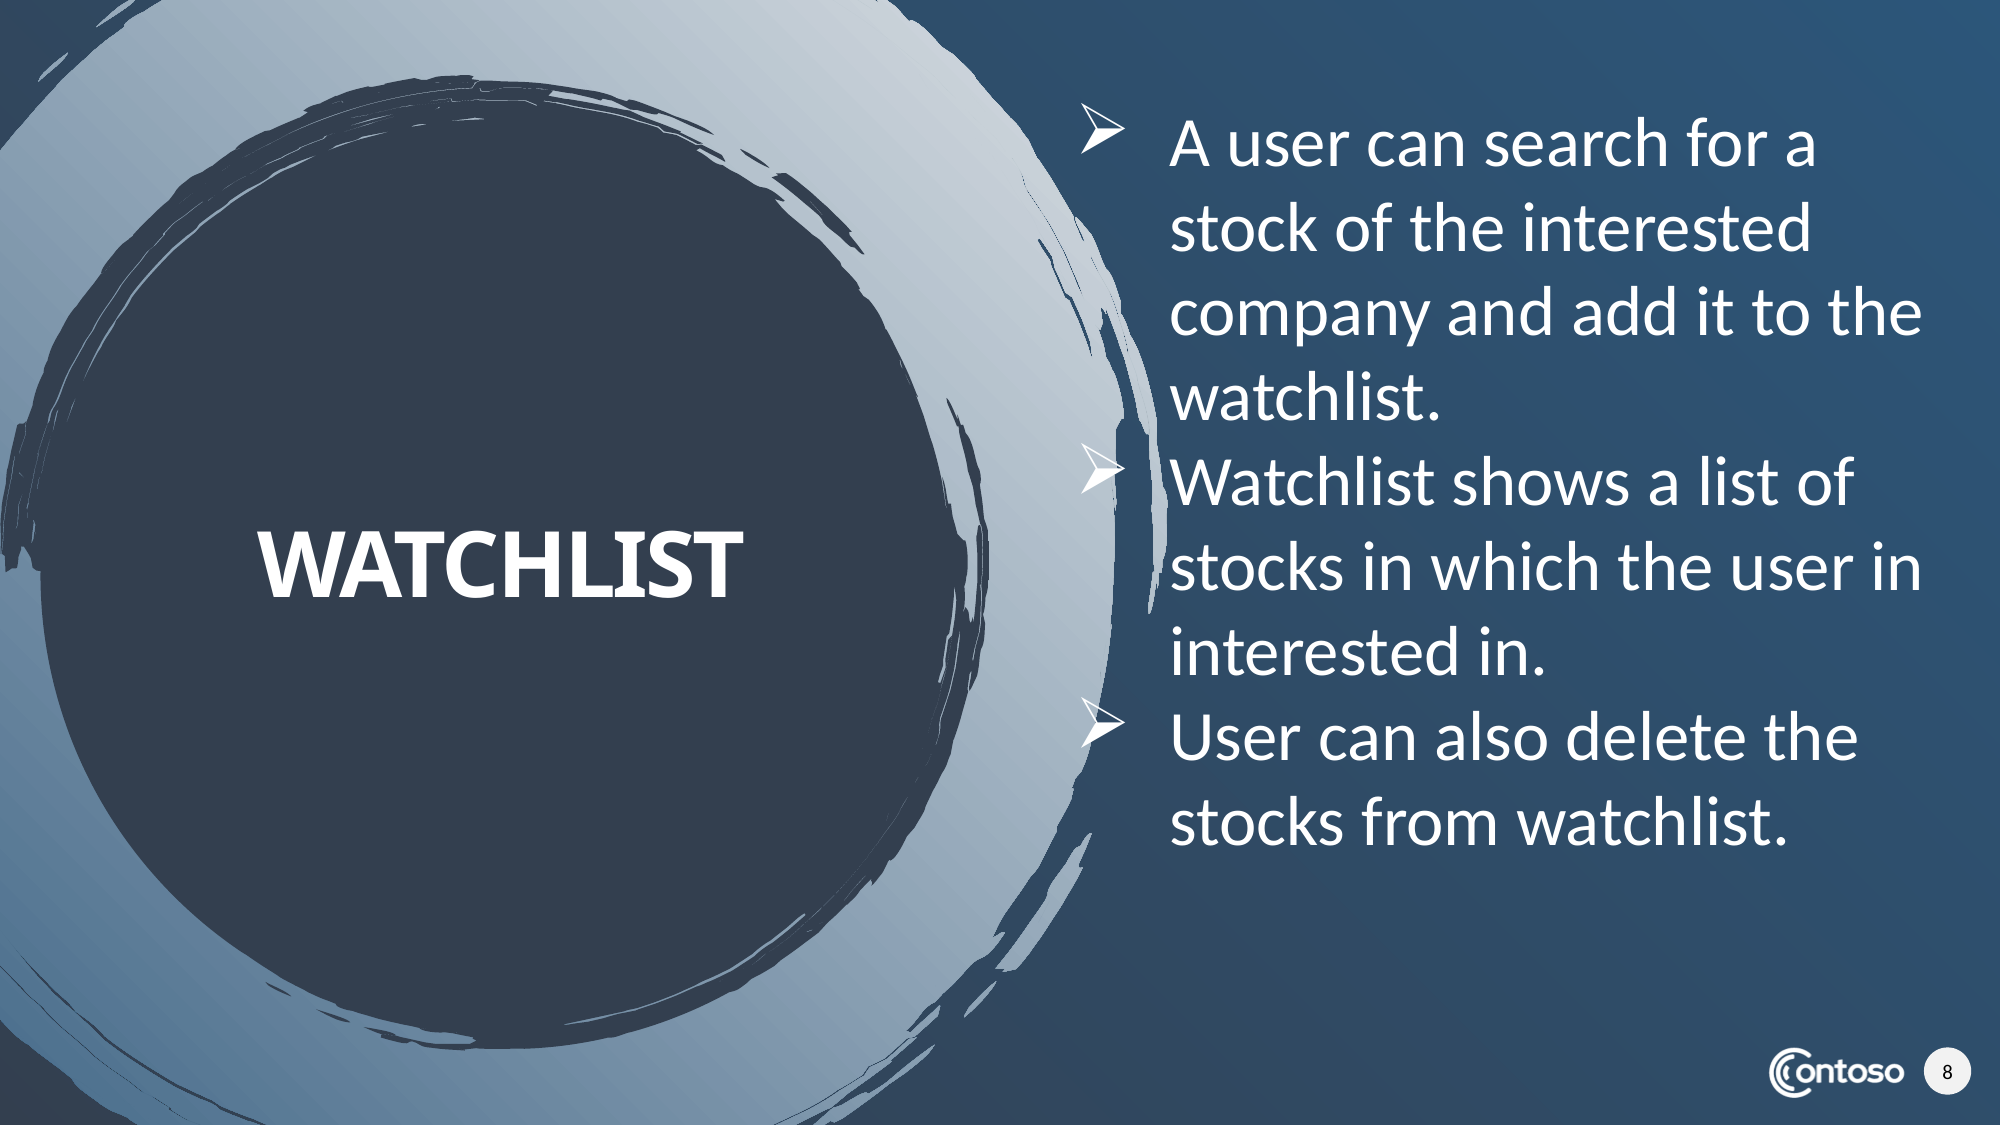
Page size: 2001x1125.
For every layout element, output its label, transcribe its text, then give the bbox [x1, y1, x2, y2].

title WATCHLIST [213, 443, 1000, 616]
text_box A user can search for a stock of the interested company and add it to the watchlist. Watchlist shows a list of stocks in which the user in interested in. User can also delete the stocks from watchlist. [1060, 87, 1972, 1125]
